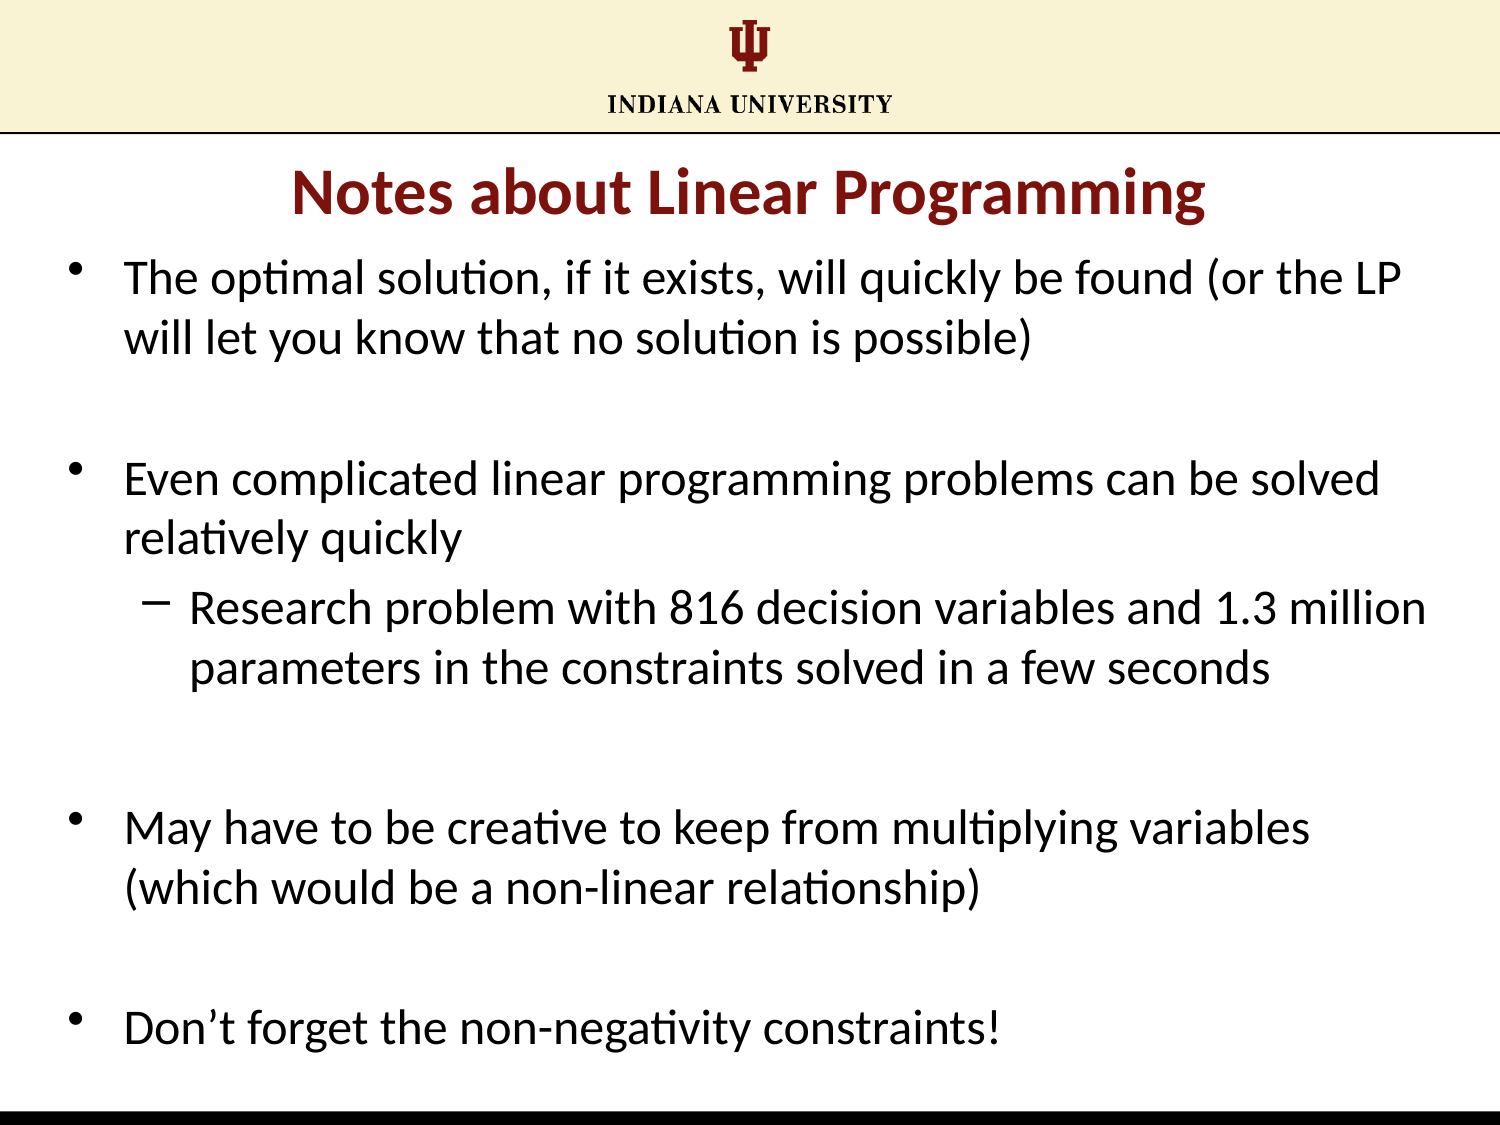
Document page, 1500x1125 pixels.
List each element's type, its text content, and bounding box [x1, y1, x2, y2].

list The optimal solution, if it exists, will quickly be found (or the LP will let you know that no solution is possible) Even complicated linear programming problems can be solved relatively quickly Research problem with 816 decision variables and 1.3 million parameters in the constraints solved in a few seconds May have to be creative to keep from multiplying variables (which would be a non-linear relationship) Don’t forget the non-negativity constraints! [52, 237, 1448, 1063]
title Notes about Linear Programming [37, 137, 1463, 238]
picture [608, 20, 892, 113]
